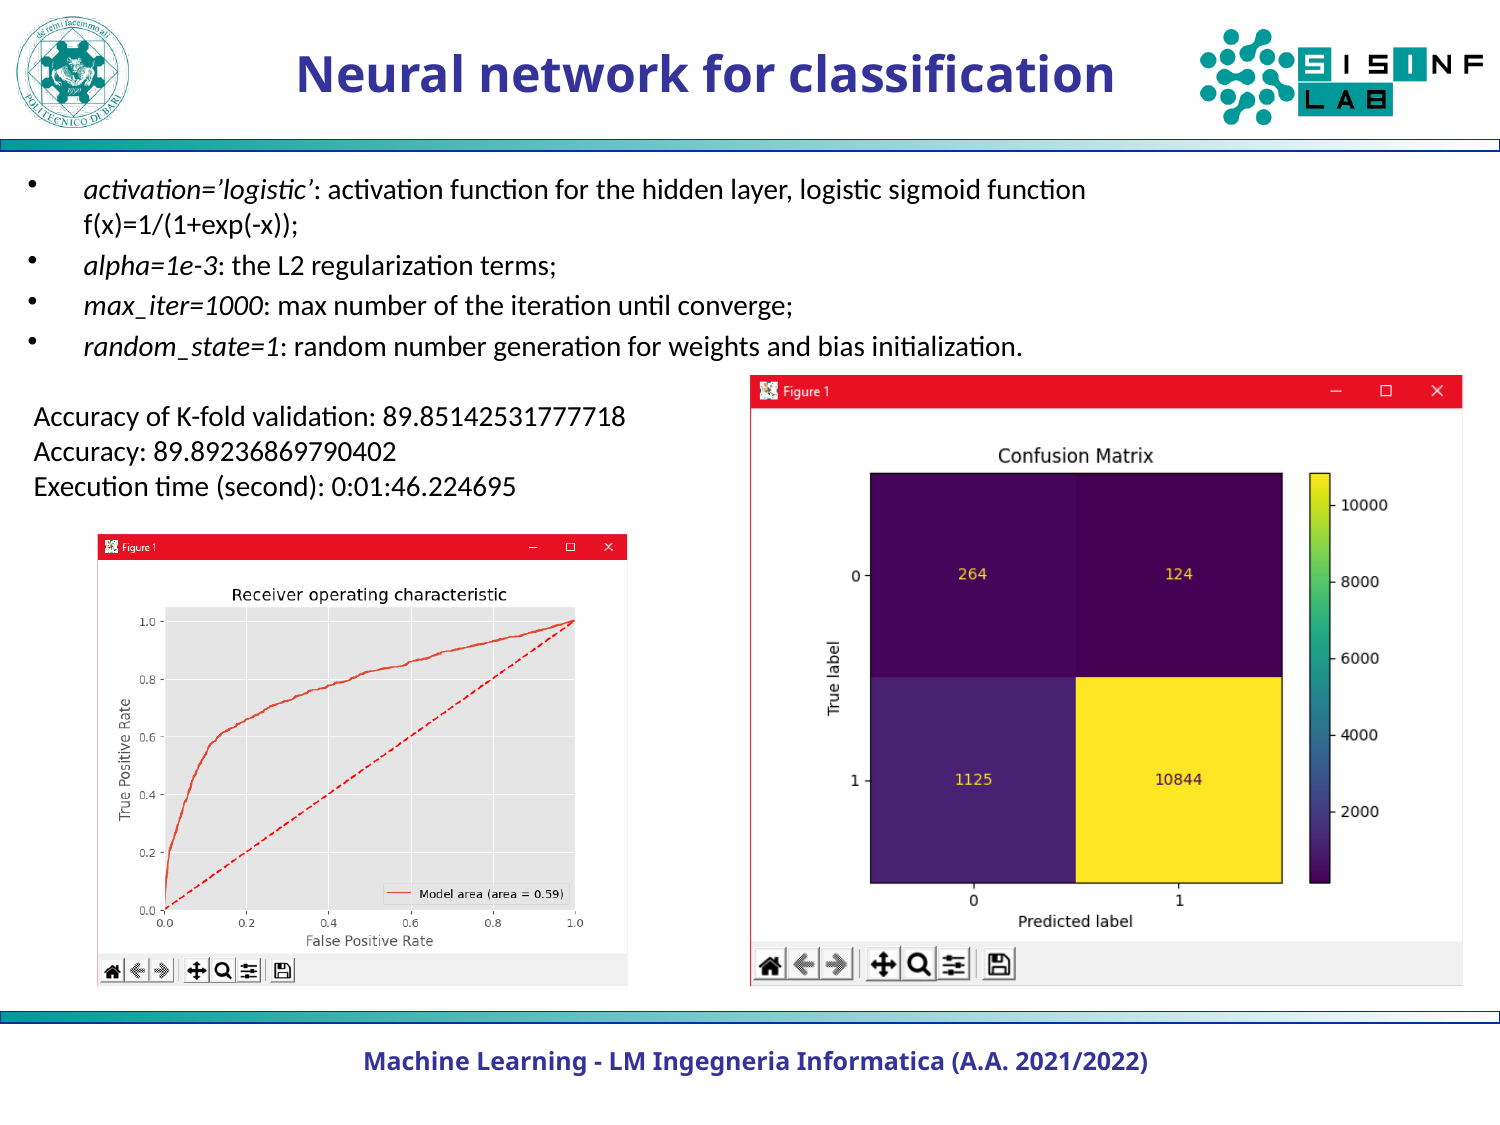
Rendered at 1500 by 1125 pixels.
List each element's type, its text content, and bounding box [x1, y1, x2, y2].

picture [749, 374, 1463, 986]
picture [16, 16, 129, 128]
title Neural network for classification [224, 18, 1188, 126]
picture [97, 534, 628, 986]
picture [1200, 28, 1483, 125]
footer Machine Learning - LM Ingegneria Informatica (A.A. 2021/2022) [249, 1037, 1263, 1093]
list activation=’logistic’: activation function for the hidden layer, logistic sigmoid function f(x)=1/(1+exp(-x)); alpha=1e-3: the L2 regularization terms; max_iter=1000: max number of the iteration until converge; random_state=1: random number generation for weights and bias initialization. [12, 162, 1169, 388]
text_box Accuracy of K-fold validation: 89.85142531777718 Accuracy: 89.89236869790402 Execution time (second): 0:01:46.224695 [18, 389, 706, 510]
